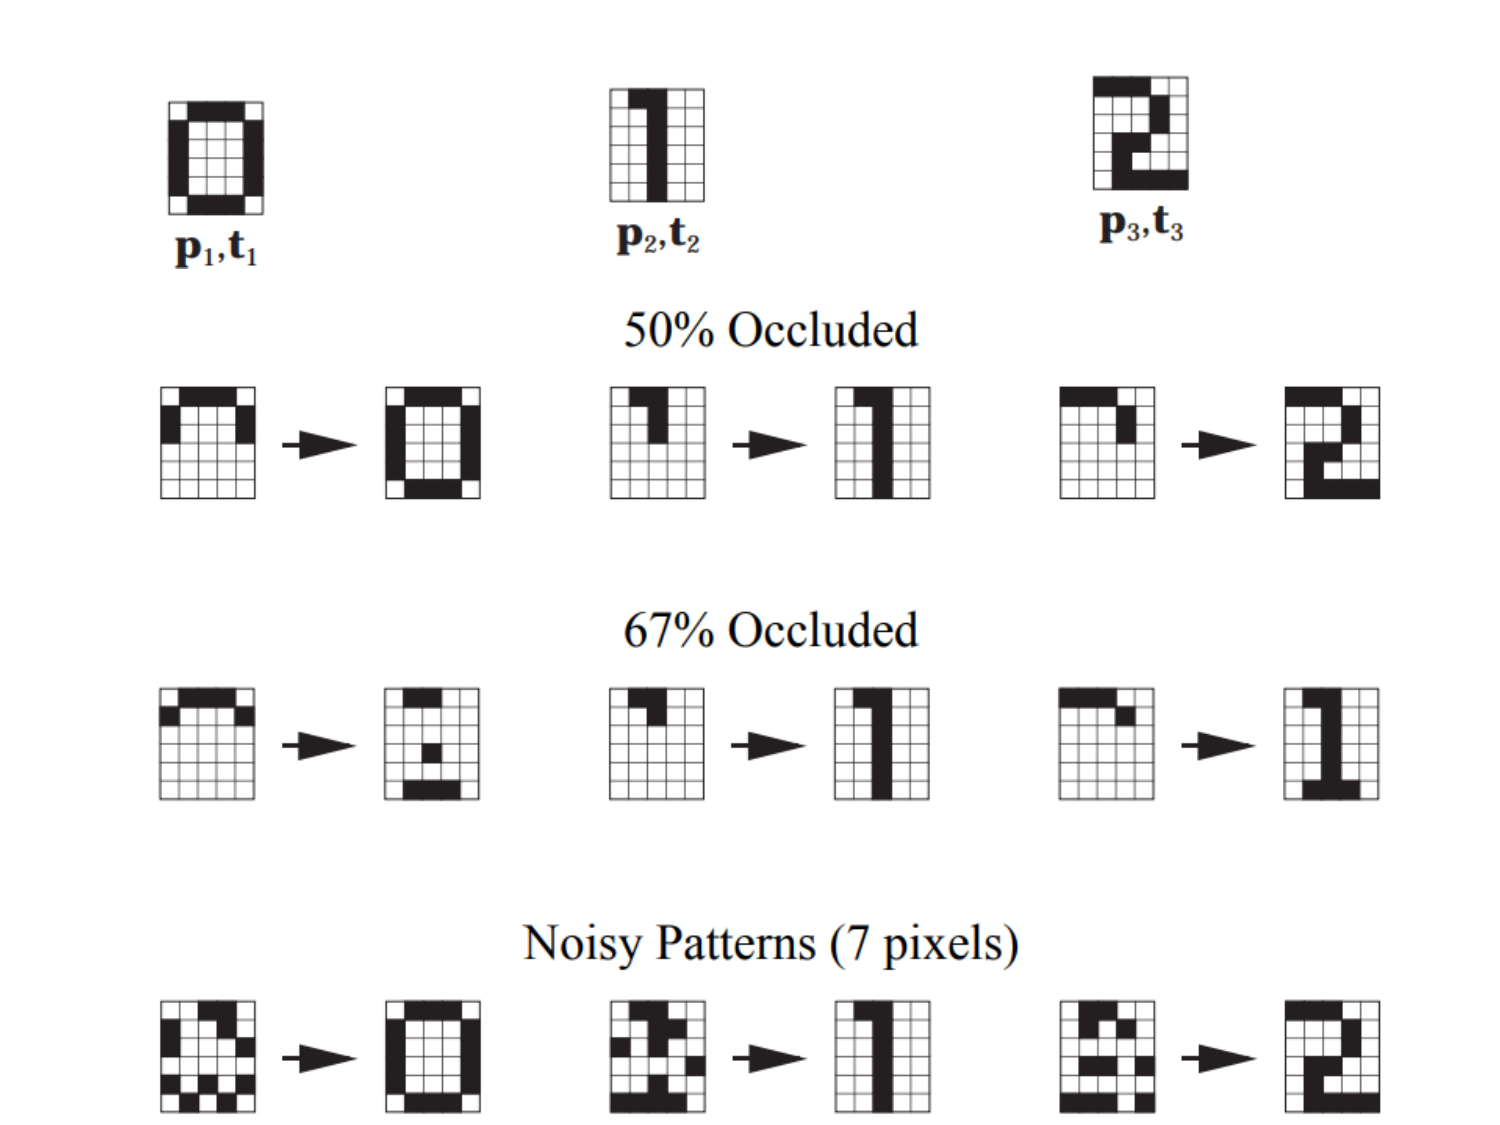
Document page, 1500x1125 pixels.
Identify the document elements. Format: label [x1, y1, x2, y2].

picture [599, 74, 716, 265]
picture [1087, 62, 1209, 255]
picture [149, 87, 274, 269]
picture [137, 304, 1429, 1125]
